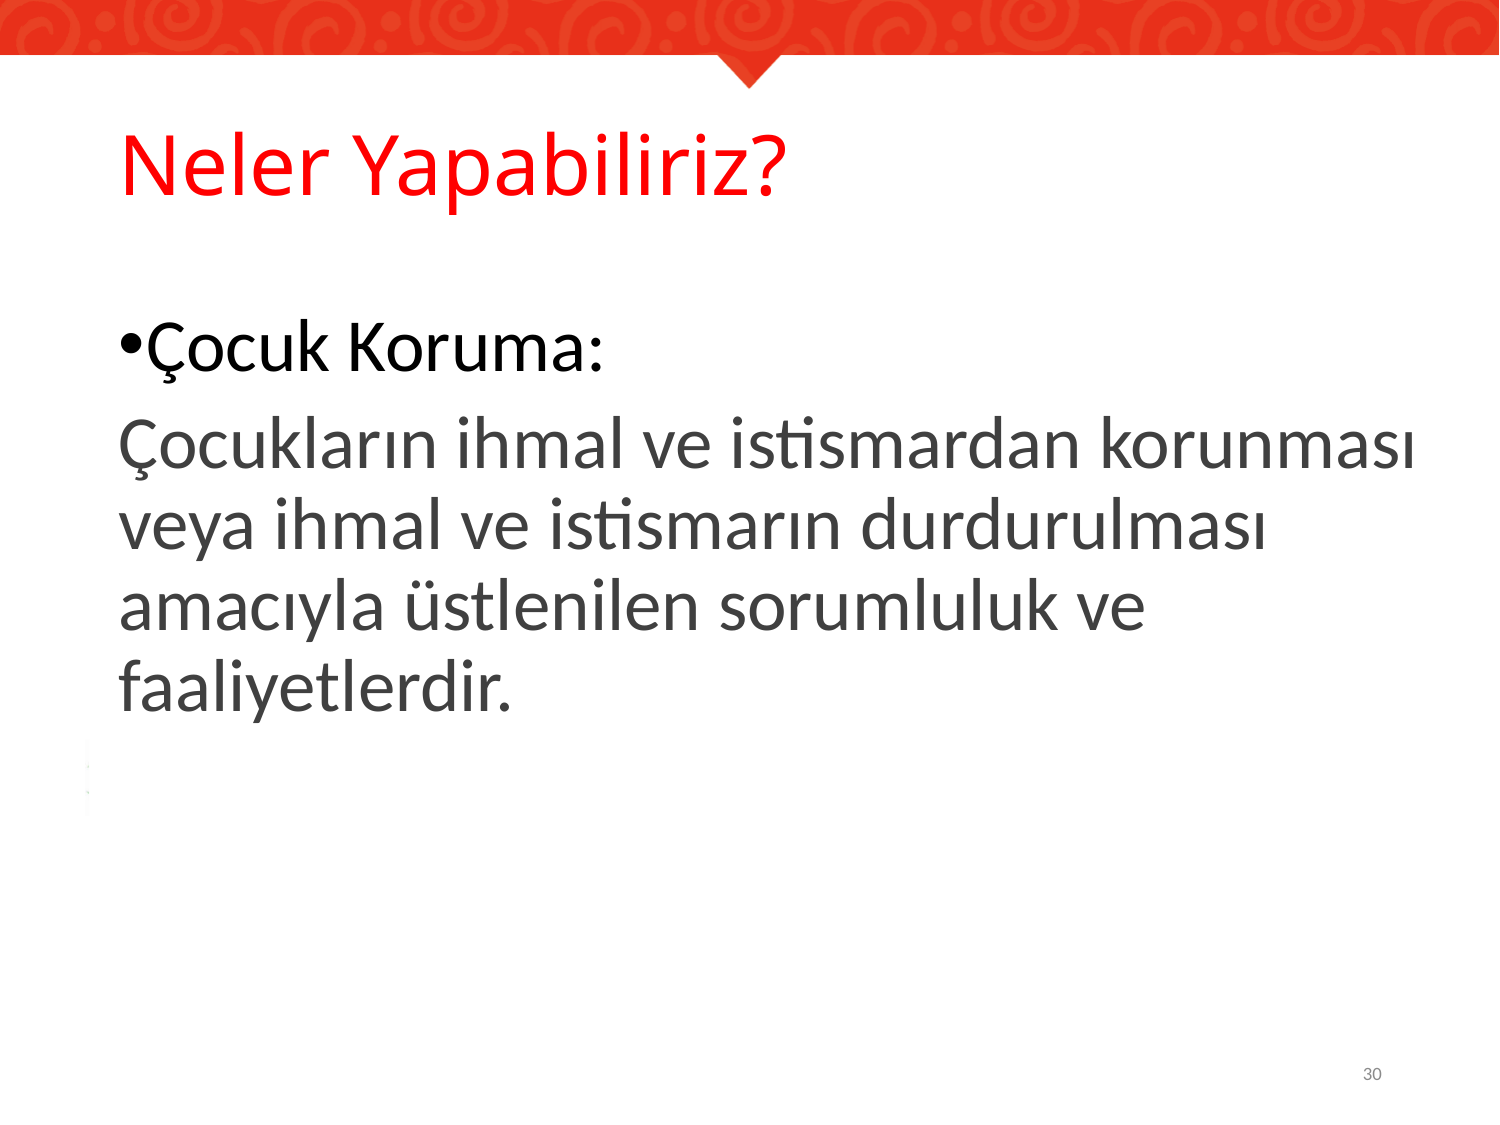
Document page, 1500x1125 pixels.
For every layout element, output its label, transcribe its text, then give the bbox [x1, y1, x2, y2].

list Çocuk Koruma: Çocukların ihmal ve istismardan korunması veya ihmal ve istismarın durdurulması amacıyla üstlenilen sorumluluk ve faaliyetlerdir. [103, 299, 1459, 1014]
picture [0, 0, 1500, 1125]
slide_number 30 [1059, 1042, 1397, 1103]
title Neler Yapabiliriz? [103, 59, 1397, 278]
